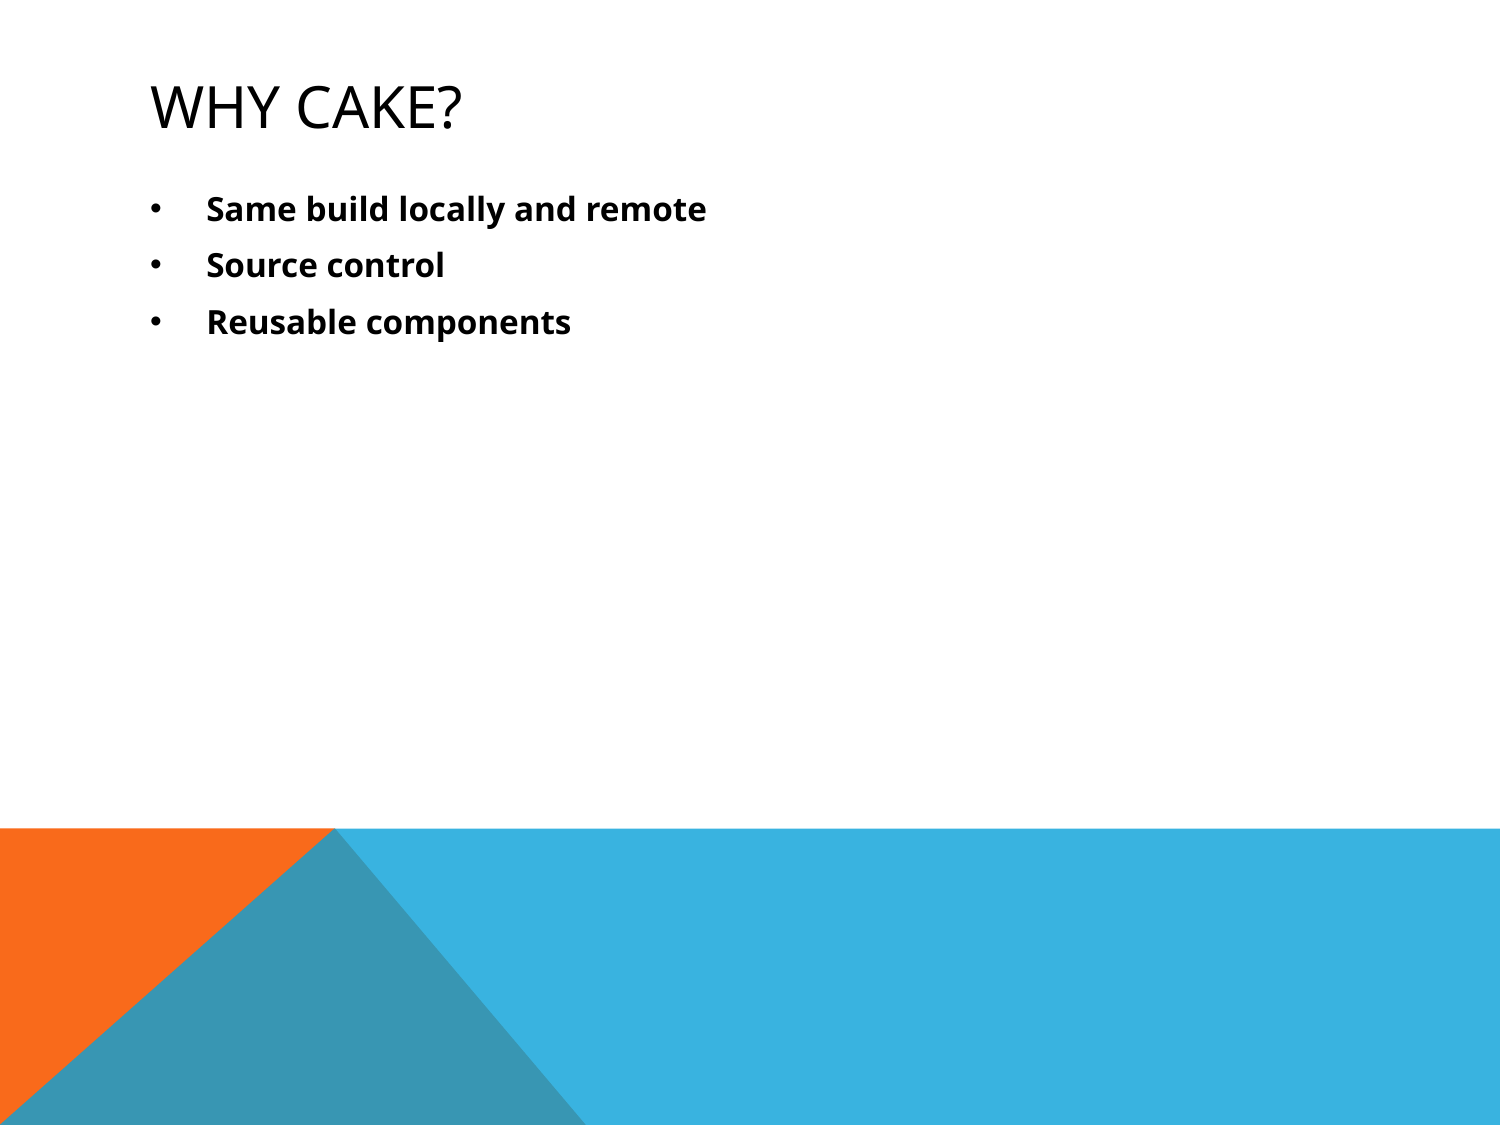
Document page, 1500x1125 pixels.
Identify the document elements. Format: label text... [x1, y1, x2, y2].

list Same build locally and remote Source control Reusable components [135, 180, 1369, 768]
title Why Cake? [135, 60, 1369, 150]
